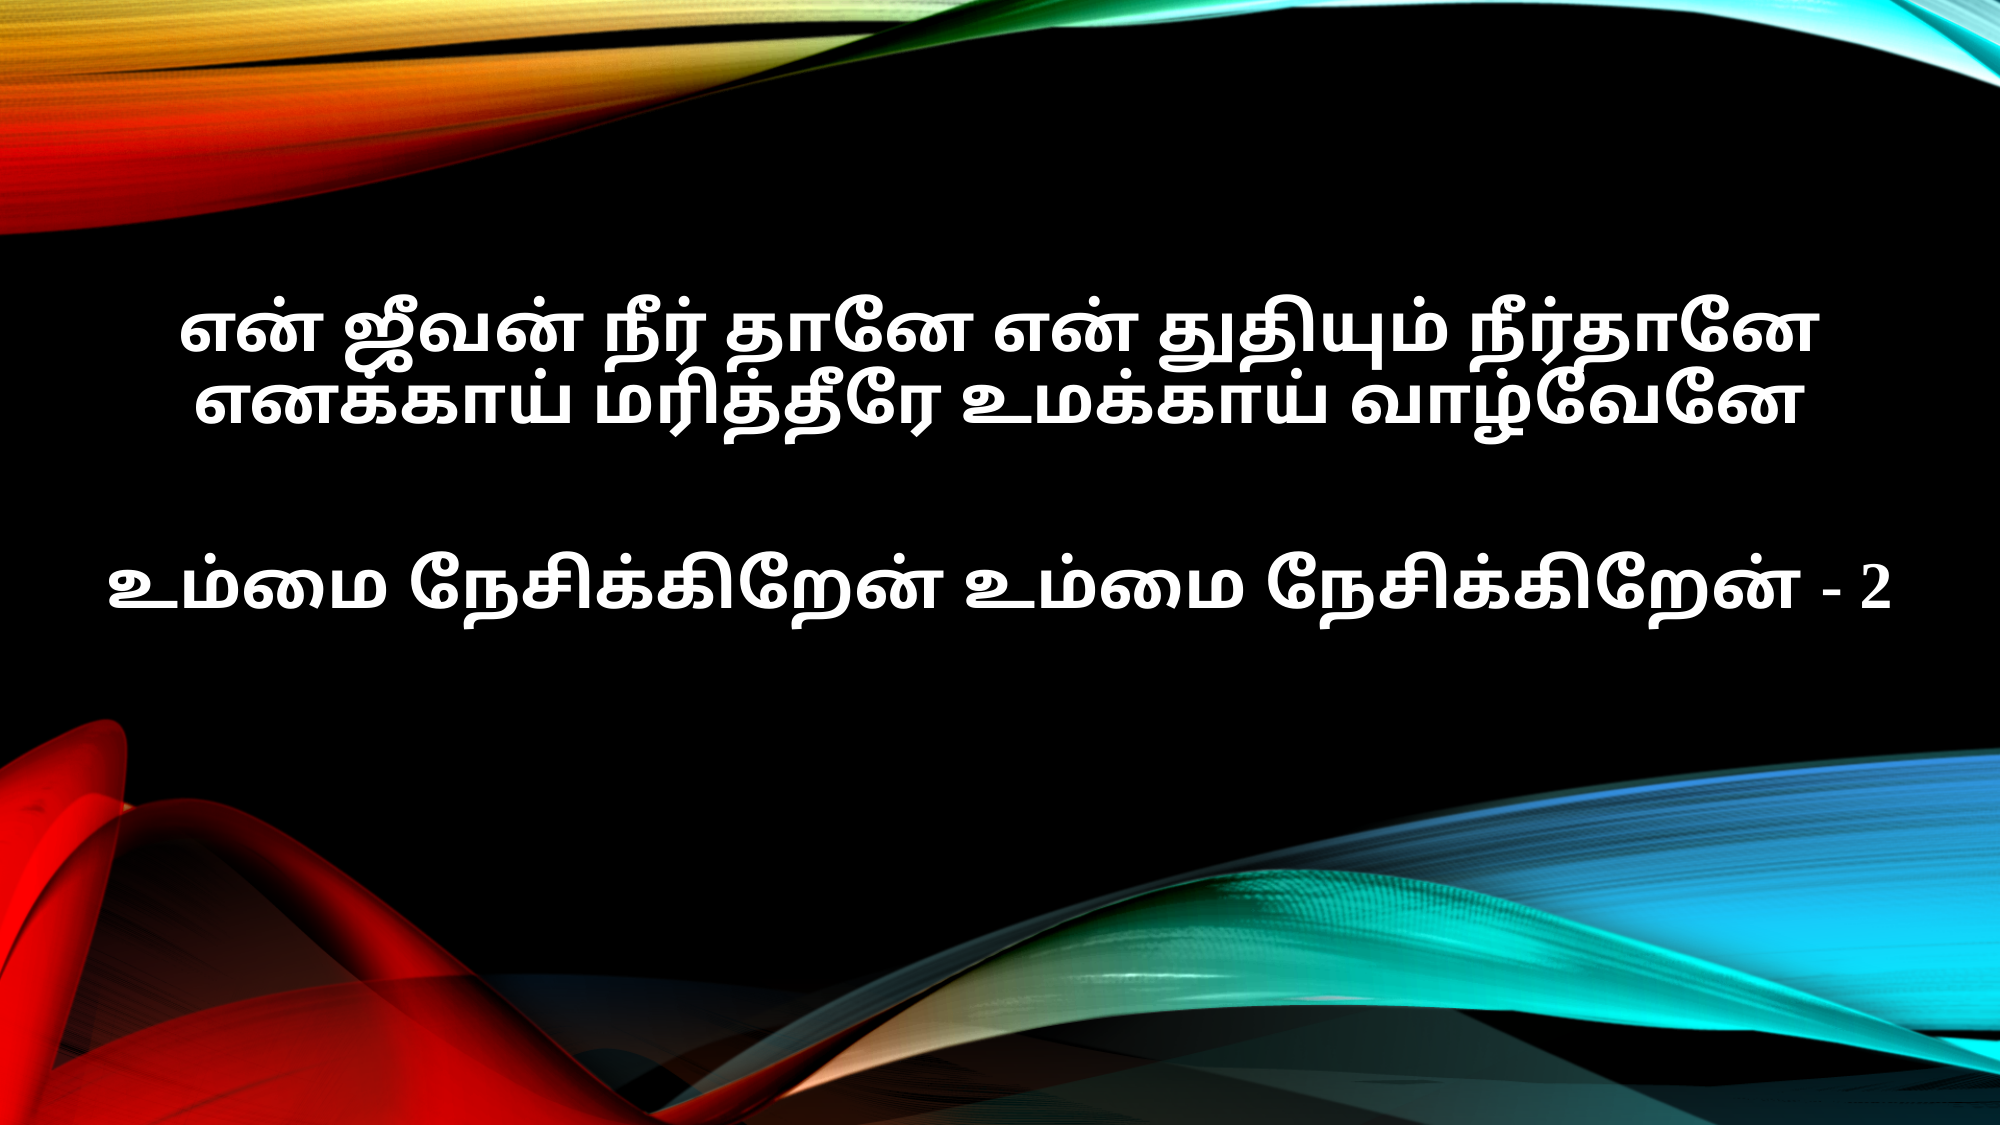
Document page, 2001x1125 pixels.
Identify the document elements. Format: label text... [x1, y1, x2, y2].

subtitle என் ஜீவன் நீர் தானே என் துதியும் நீர்தானே எனக்காய் மரித்தீரே உமக்காய் வாழ்வேனே உம்மை நேசிக்கிறேன் உம்மை நேசிக்கிறேன் - 2 [0, 0, 2000, 1125]
